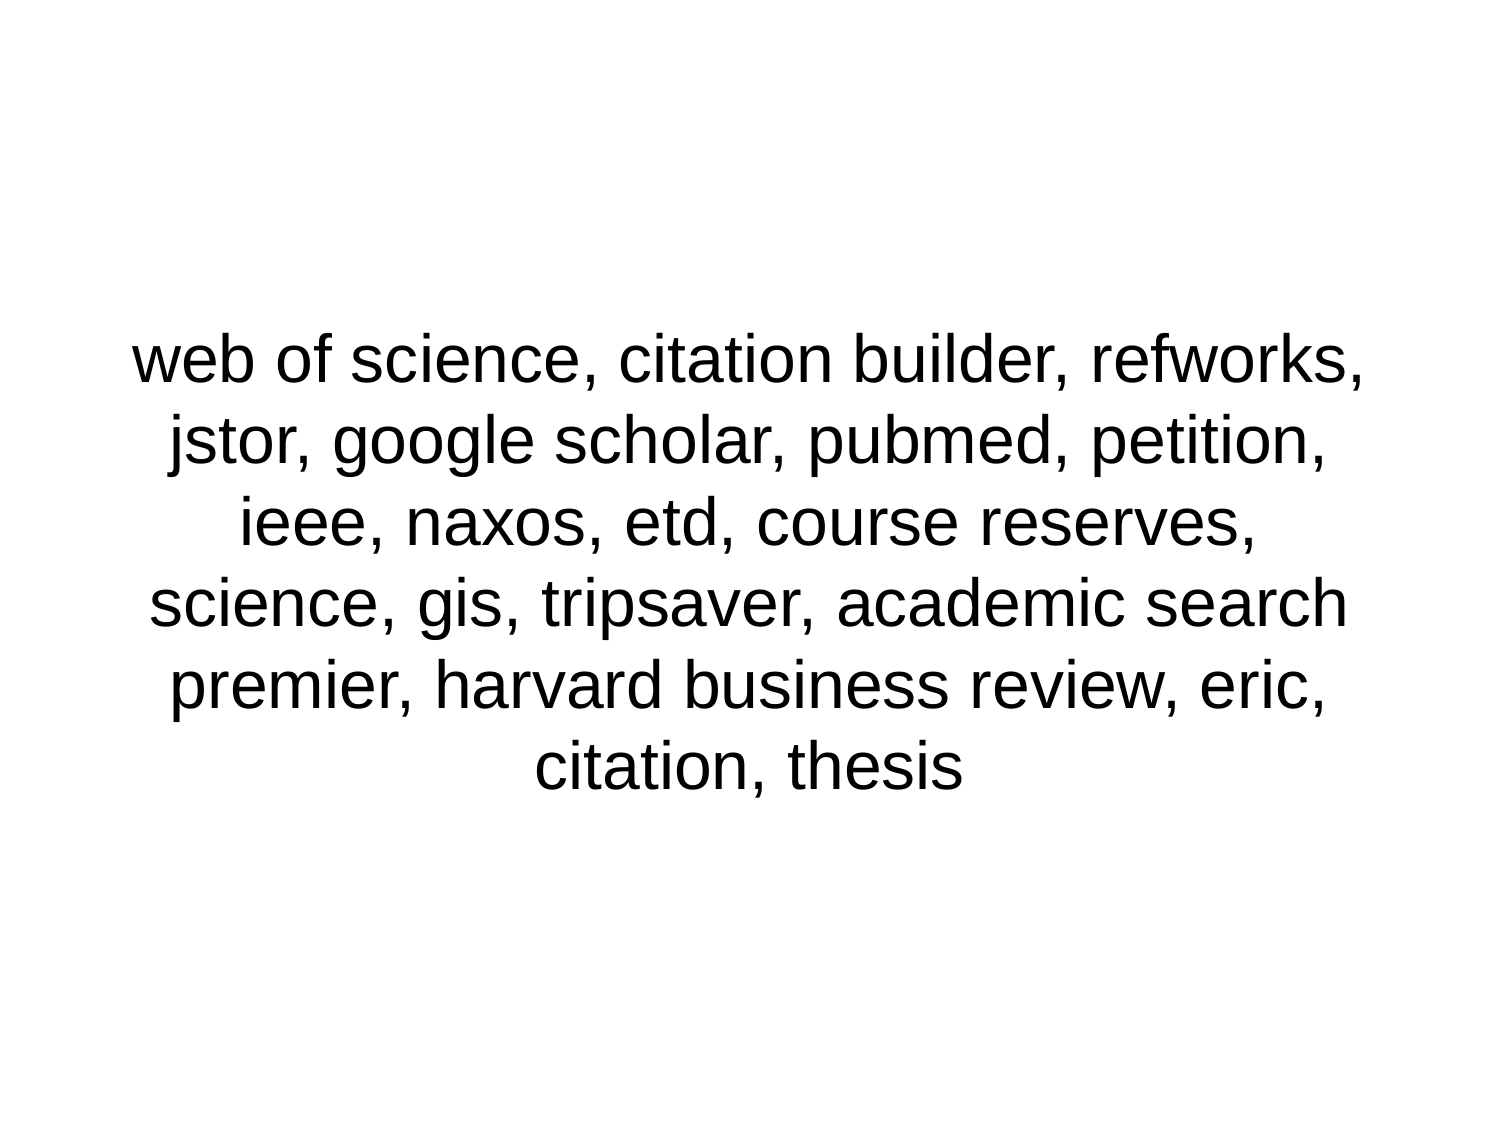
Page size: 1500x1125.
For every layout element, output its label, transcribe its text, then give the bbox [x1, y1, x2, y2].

title web of science, citation builder, refworks, jstor, google scholar, pubmed, petition, ieee, naxos, etd, course reserves, science, gis, tripsaver, academic search premier, harvard business review, eric, citation, thesis [112, 300, 1388, 817]
